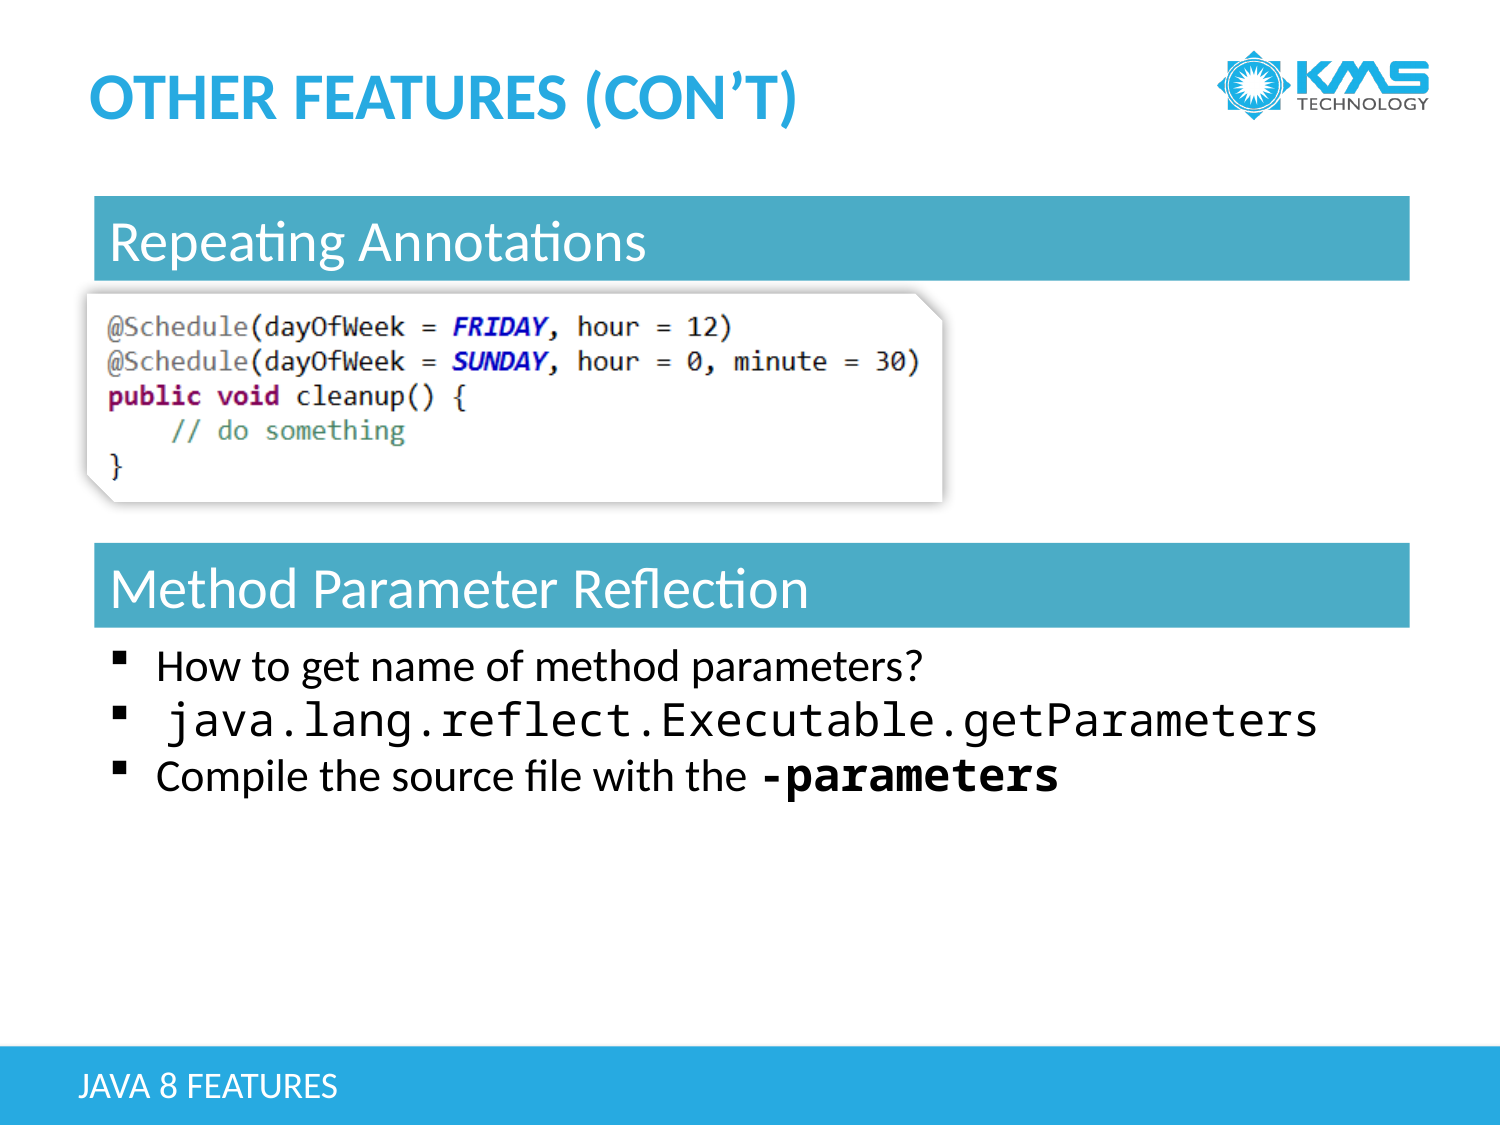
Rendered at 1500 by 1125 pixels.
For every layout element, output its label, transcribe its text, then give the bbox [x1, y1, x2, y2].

text_box Repeating Annotations [94, 196, 1410, 281]
text_box Method Parameter Reflection [94, 542, 1410, 628]
list Java 8 Features [63, 1053, 978, 1125]
title Other features (con’t) [75, 45, 1102, 150]
picture [94, 300, 936, 495]
picture [1208, 45, 1436, 126]
text_box How to get name of method parameters? java.lang.reflect.Executable.getParameters Compile the source file with the -parameters [94, 628, 1410, 809]
